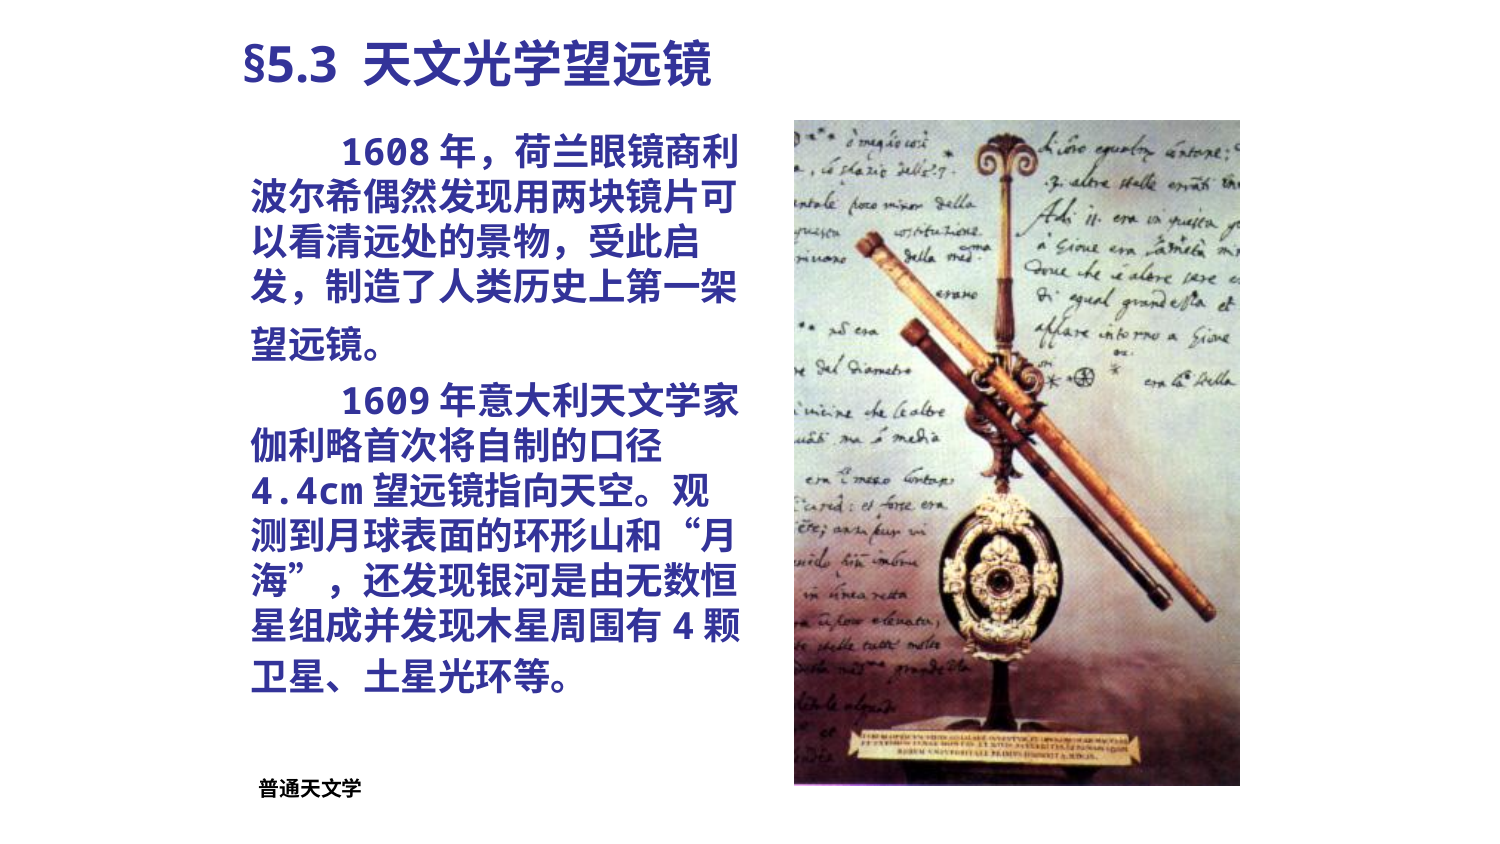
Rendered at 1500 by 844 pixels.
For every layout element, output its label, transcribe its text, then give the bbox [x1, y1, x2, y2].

text_box 1608年，荷兰眼镜商利波尔希偶然发现用两块镜片可以看清远处的景物，受此启发，制造了人类历史上第一架望远镜。 1609年意大利天文学家伽利略首次将自制的口径4.4cm望远镜指向天空。观测到月球表面的环形山和“月海”，还发现银河是由无数恒星组成并发现木星周围有4颗卫星、土星光环等。 [235, 120, 759, 760]
text_box §5.3 天文光学望远镜 [227, 32, 1240, 103]
slide_number 普通天文学 [243, 768, 507, 828]
picture [794, 120, 1241, 786]
